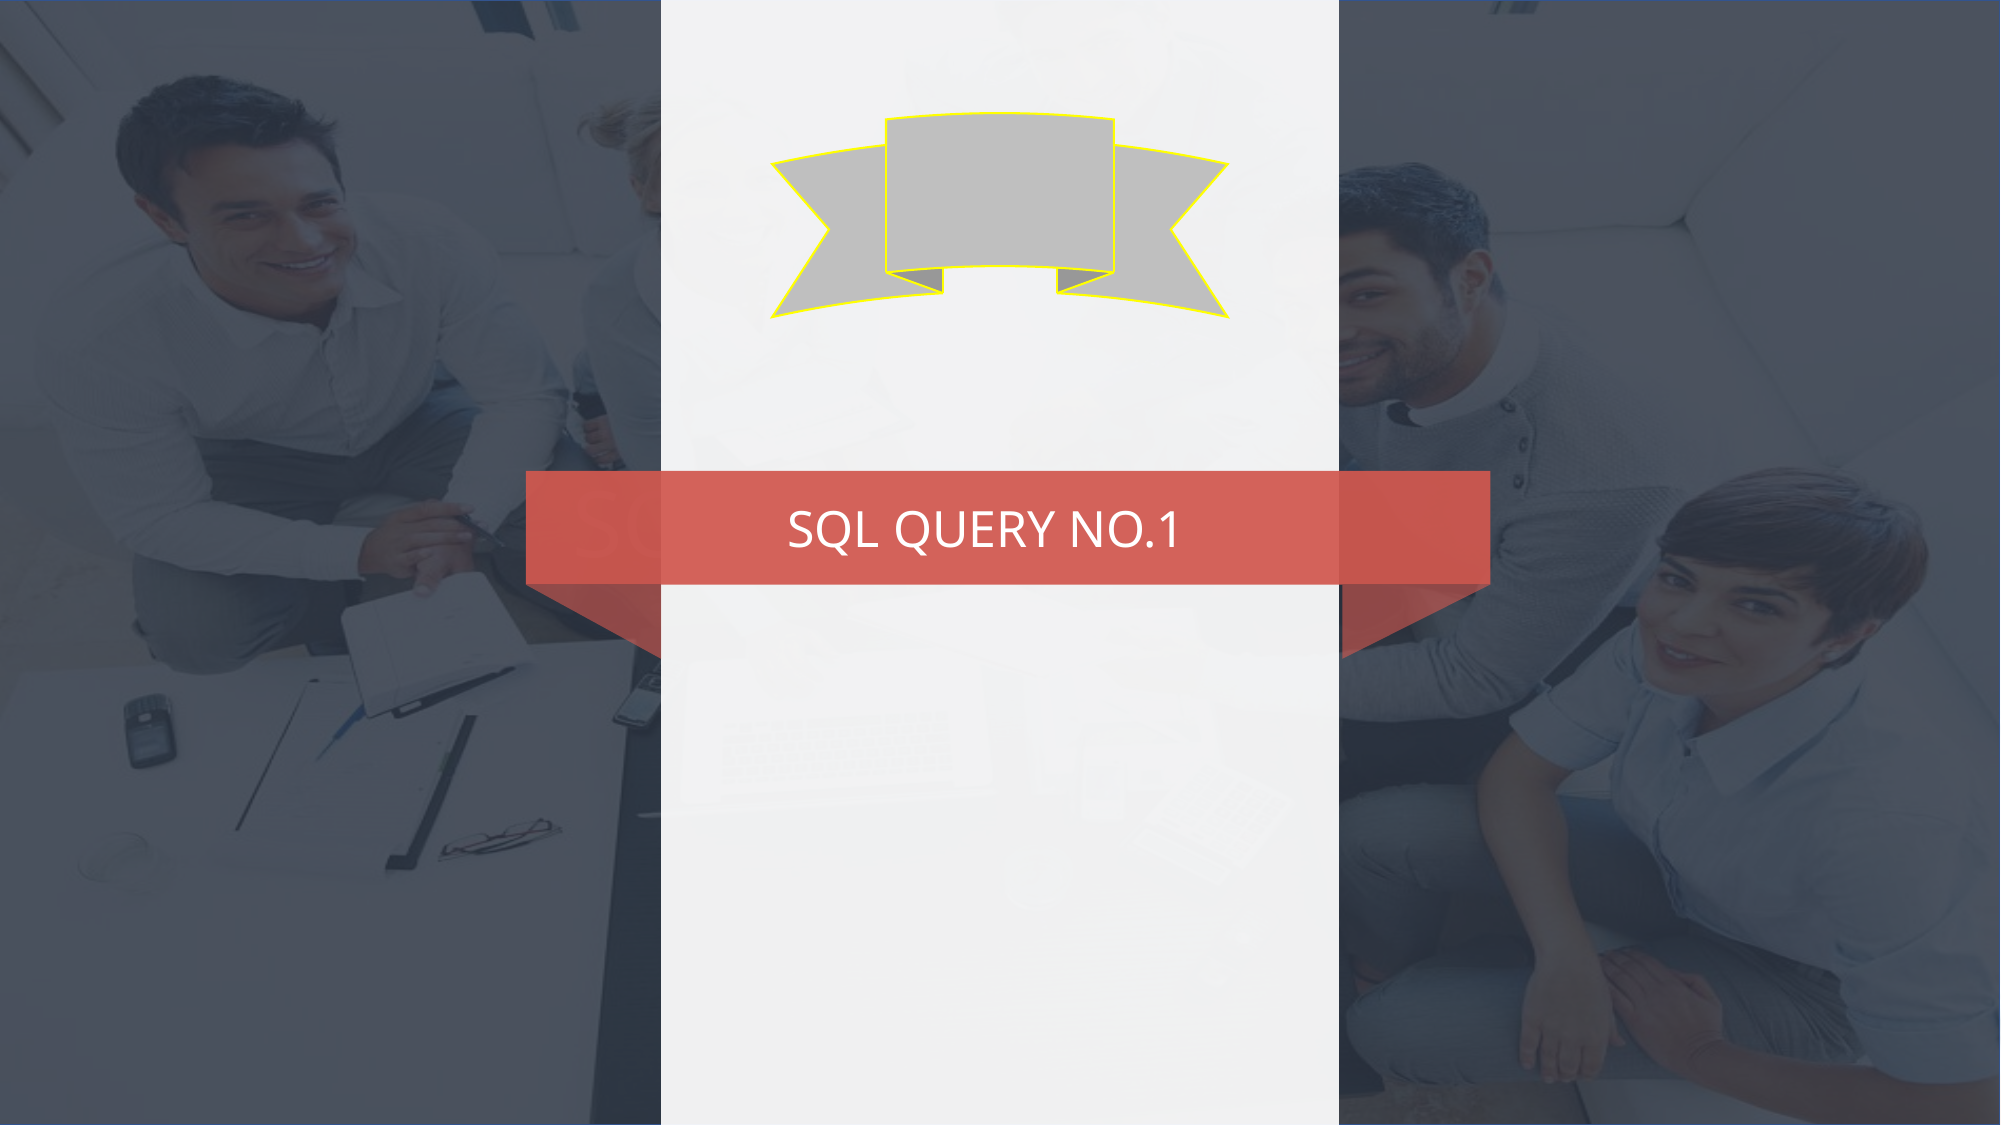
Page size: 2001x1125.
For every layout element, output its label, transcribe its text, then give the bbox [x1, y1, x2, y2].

text_box [1340, 0, 2000, 1125]
text_box [660, 586, 1340, 1125]
text_box [0, 0, 660, 1125]
text_box [660, 0, 1340, 470]
text_box [525, 583, 663, 661]
text_box SQL QUERY NO.1 [772, 489, 1288, 565]
text_box [525, 470, 1491, 586]
text_box [1341, 583, 1491, 661]
text_box [769, 112, 1230, 319]
